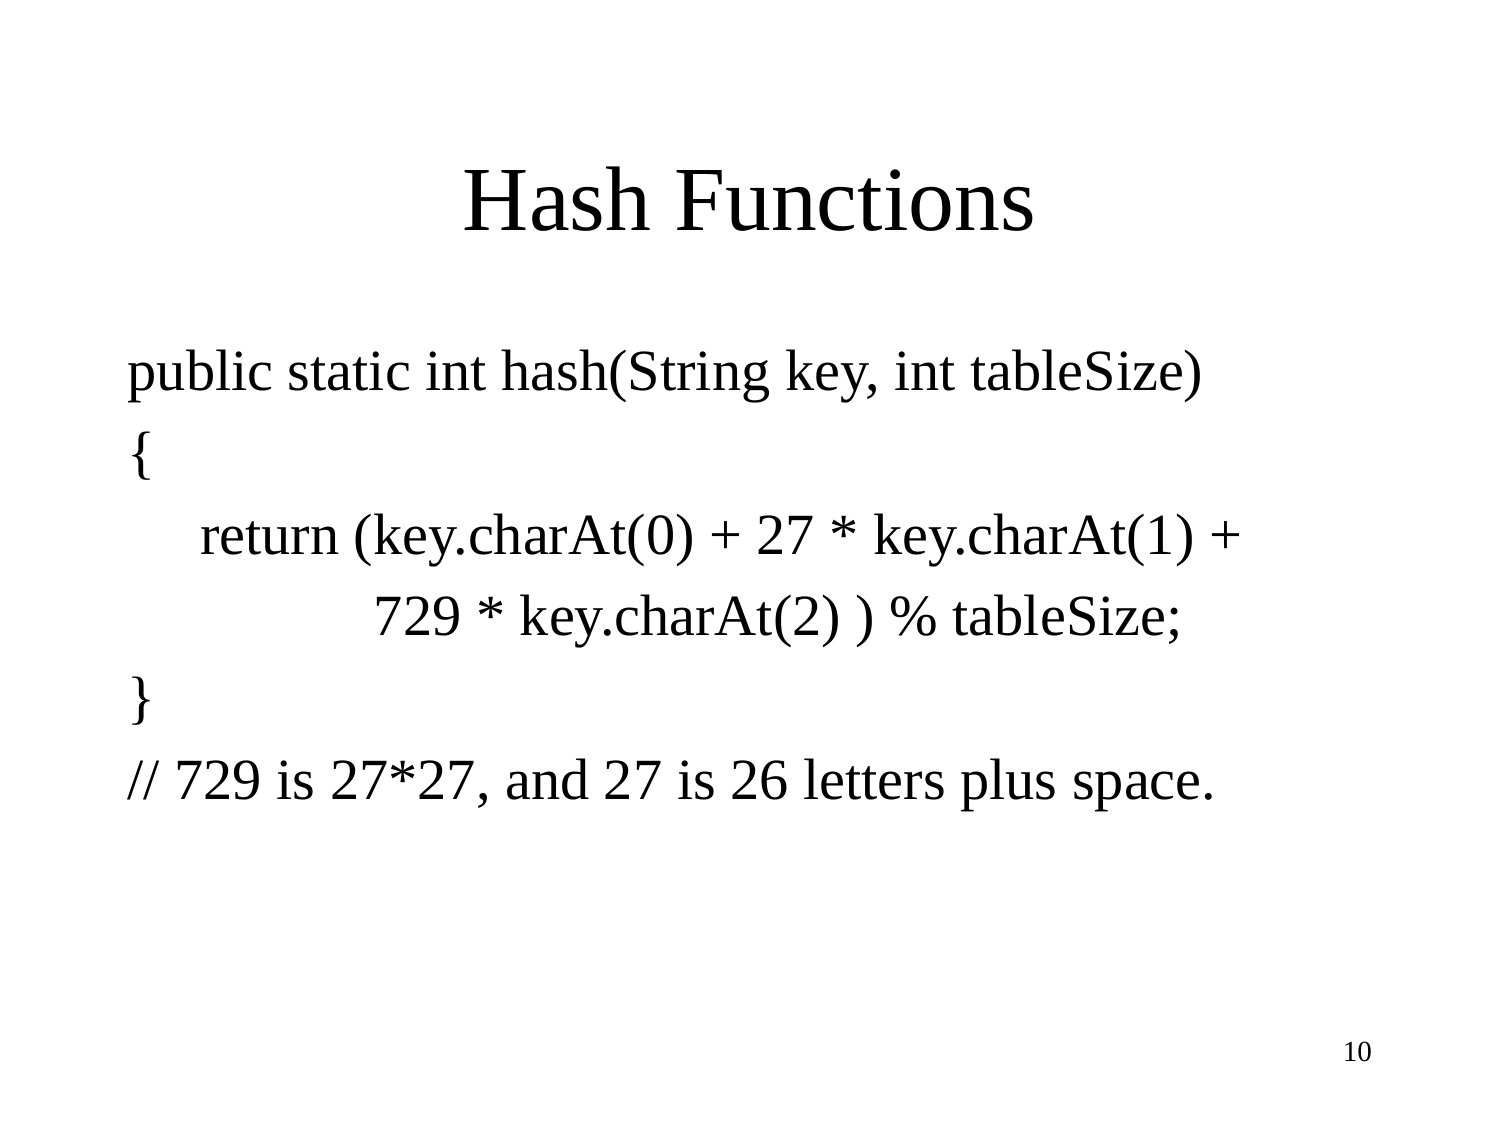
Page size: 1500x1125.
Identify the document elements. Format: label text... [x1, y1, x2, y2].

list public static int hash(String key, int tableSize) { return (key.charAt(0) + 27 * key.charAt(1) + 729 * key.charAt(2) ) % tableSize; } // 729 is 27*27, and 27 is 26 letters plus space. [112, 324, 1413, 1000]
slide_number 10 [1112, 1024, 1388, 1101]
title Hash Functions [112, 99, 1388, 288]
